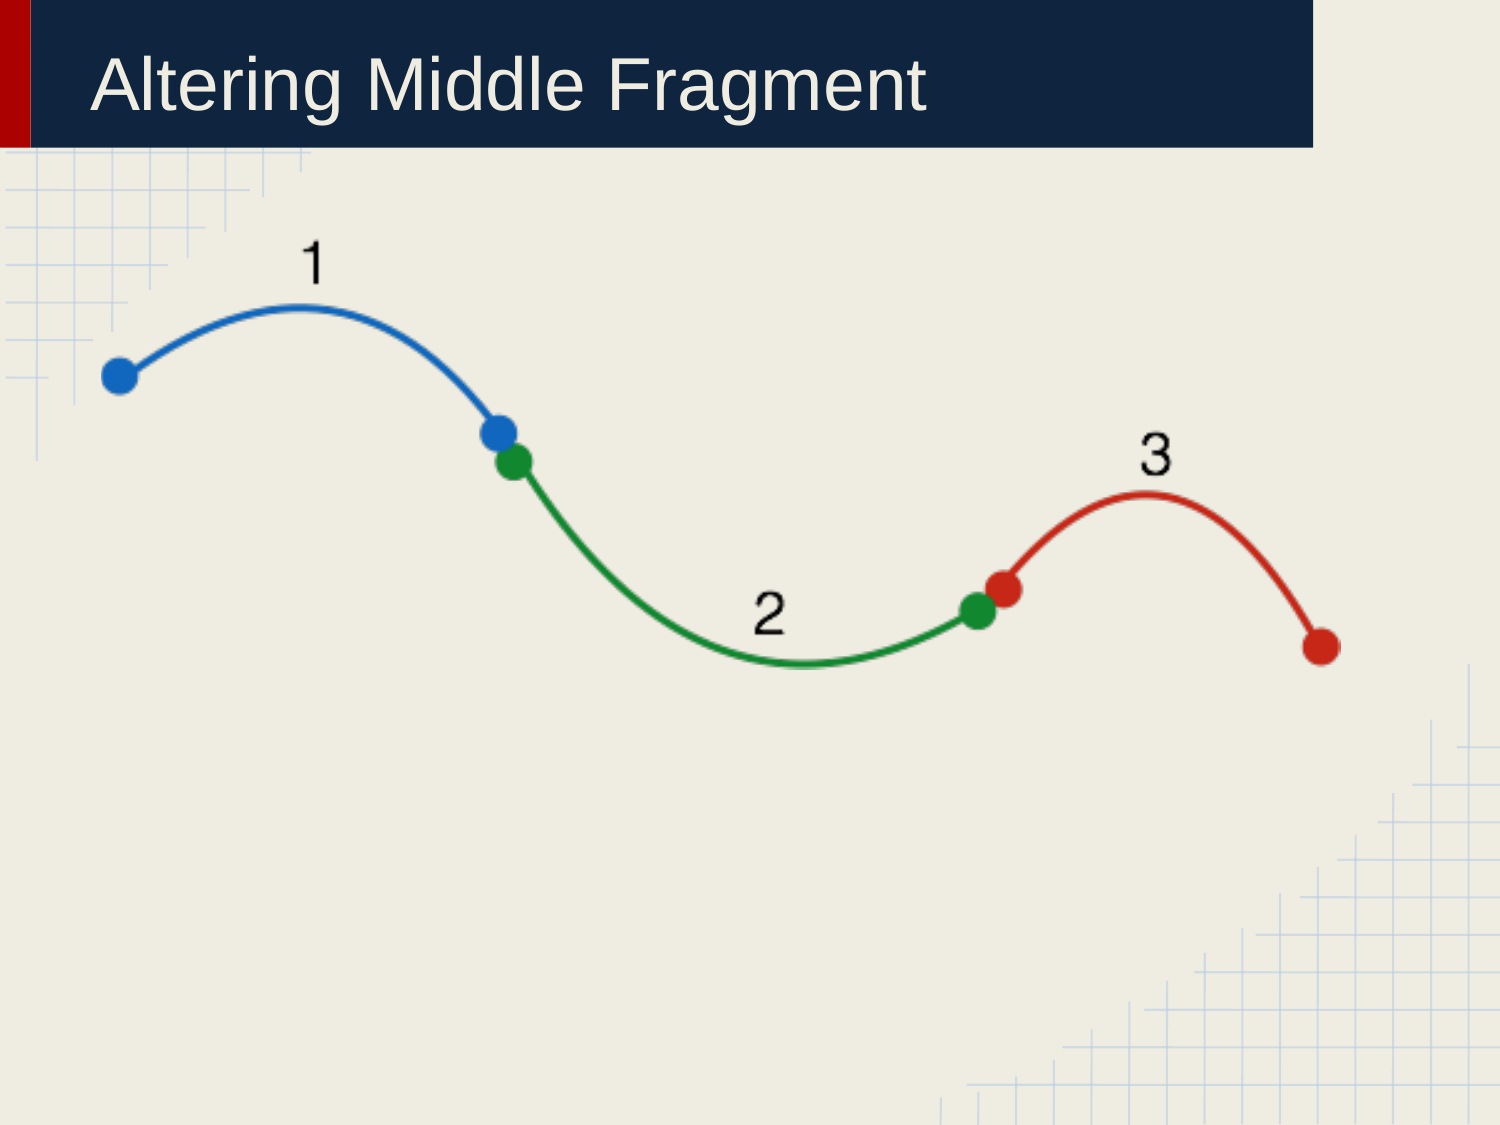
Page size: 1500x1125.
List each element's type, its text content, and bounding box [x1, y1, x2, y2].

picture [101, 215, 1341, 670]
title Altering Middle Fragment [75, 22, 1276, 141]
